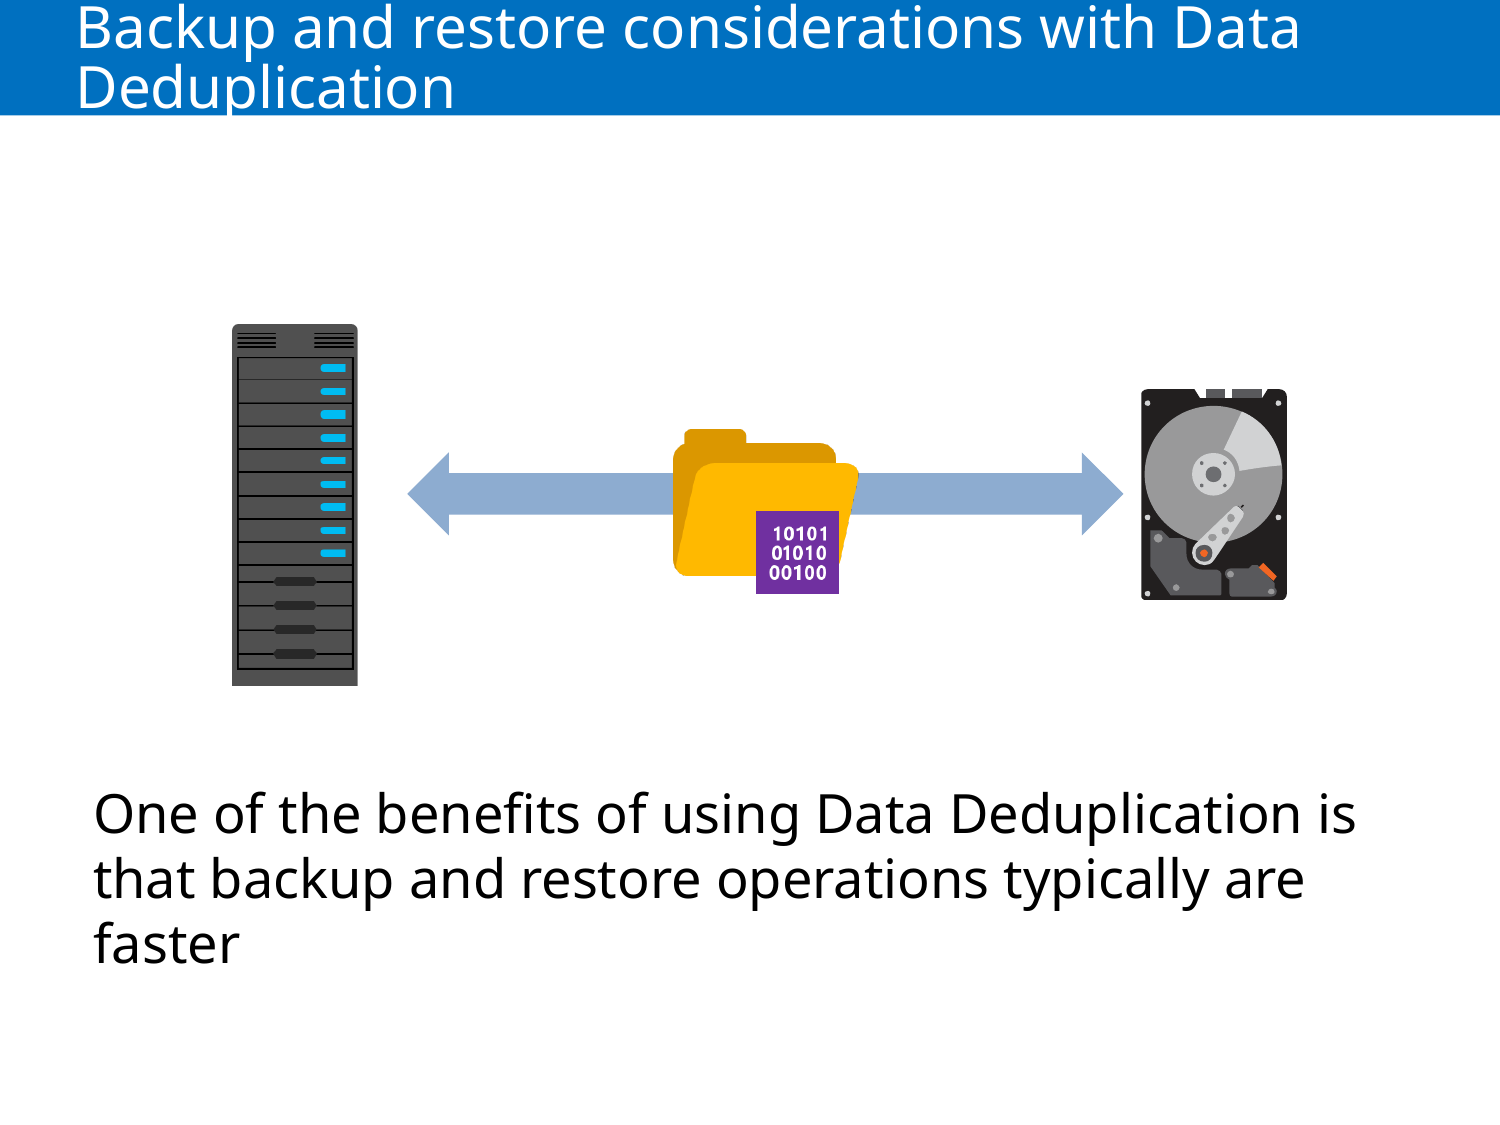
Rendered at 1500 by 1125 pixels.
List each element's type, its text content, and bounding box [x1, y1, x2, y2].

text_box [232, 323, 1288, 686]
title Backup and restore considerations with Data Deduplication [75, 0, 1351, 122]
text_box One of the benefits of using Data Deduplication is that backup and restore operations typically are faster [93, 779, 1425, 995]
